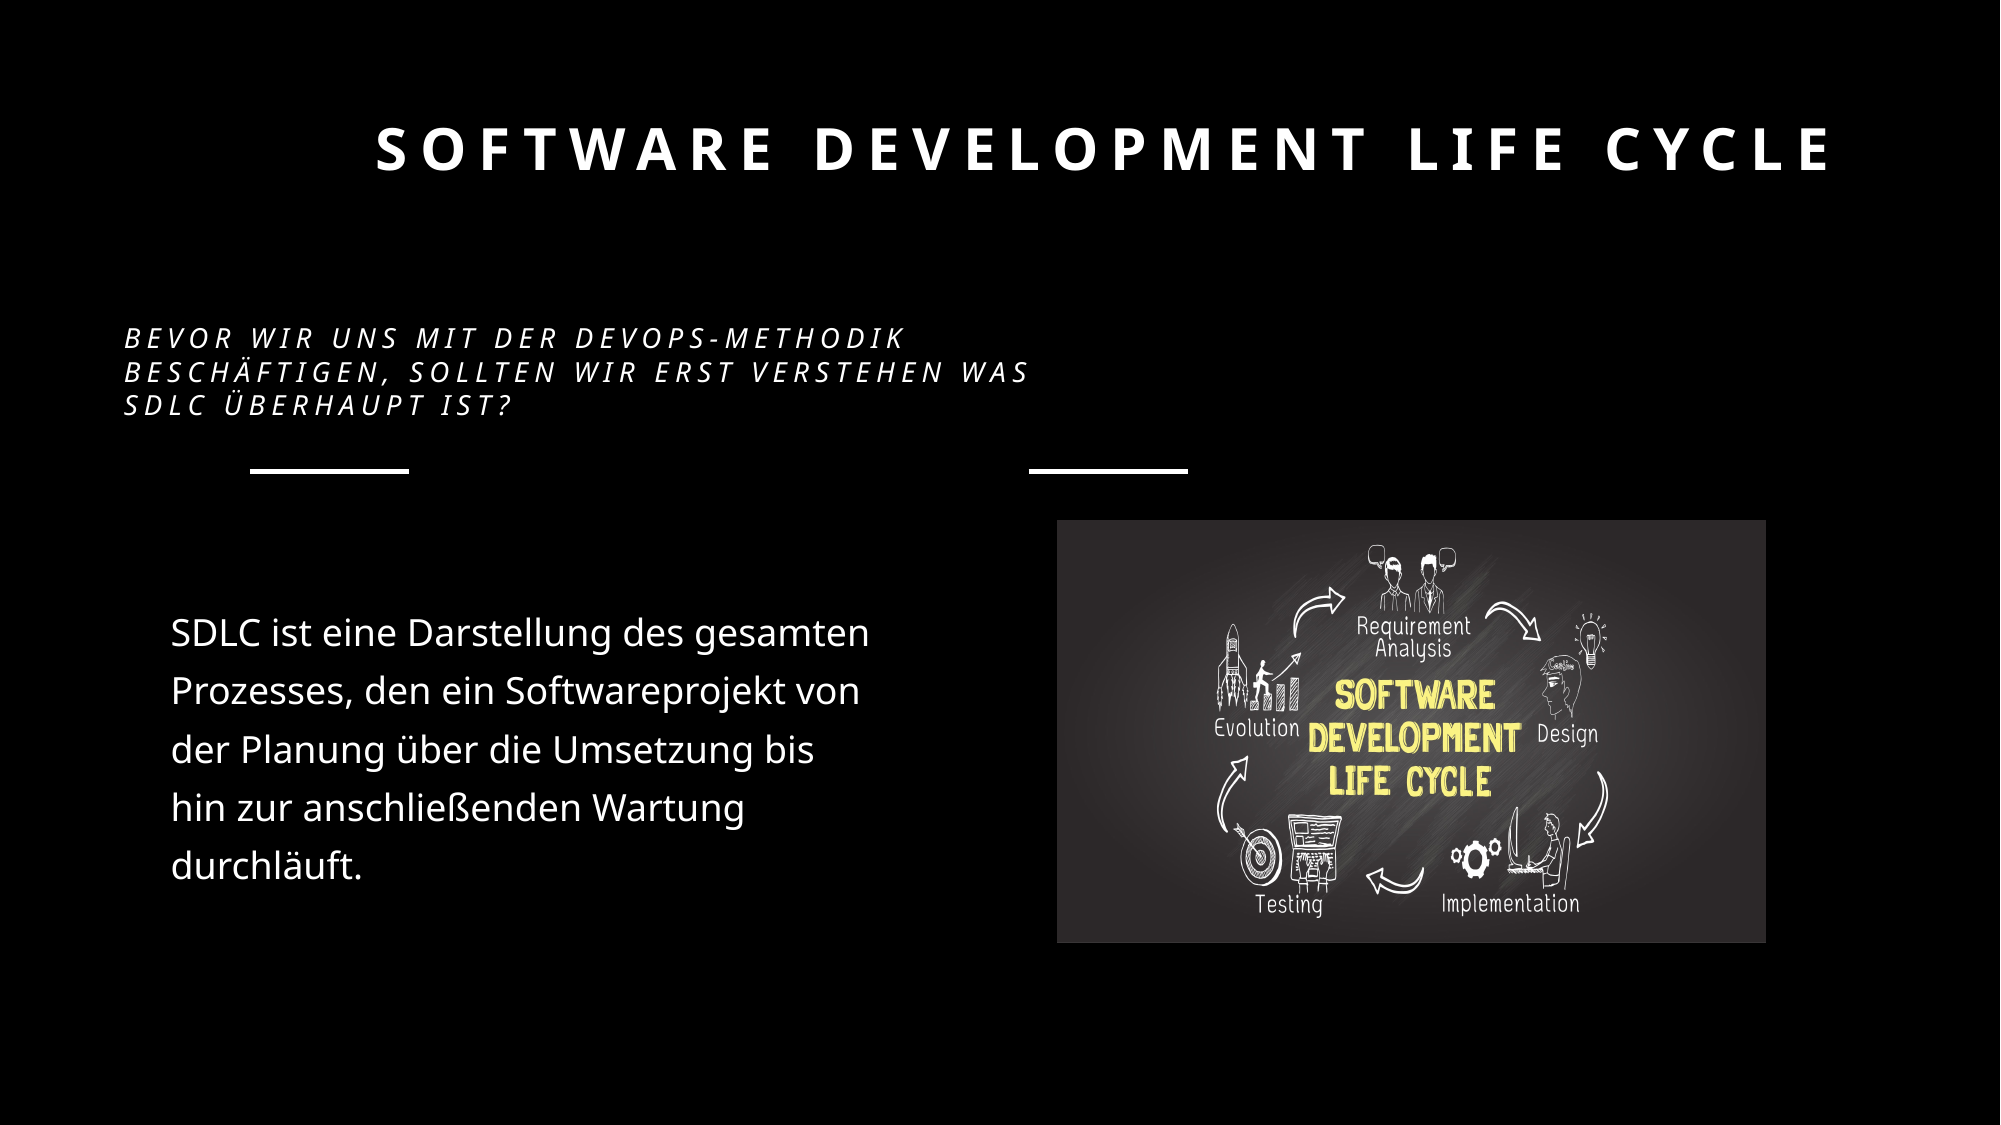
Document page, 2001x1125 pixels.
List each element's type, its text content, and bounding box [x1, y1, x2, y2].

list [1057, 520, 1766, 943]
title Software Development Life Cycle [360, 54, 1876, 190]
list Bevor wir uns mit Der DEVOPS-methodik beschäftigen, sollten wir erst verstehen was SDLC überhaupt ist? [108, 313, 1145, 430]
list SDLC ist eine Darstellung des gesamten Prozesses, den ein Softwareprojekt von der Planung über die Umsetzung bis hin zur anschließenden Wartung durchläuft. [155, 587, 894, 1088]
